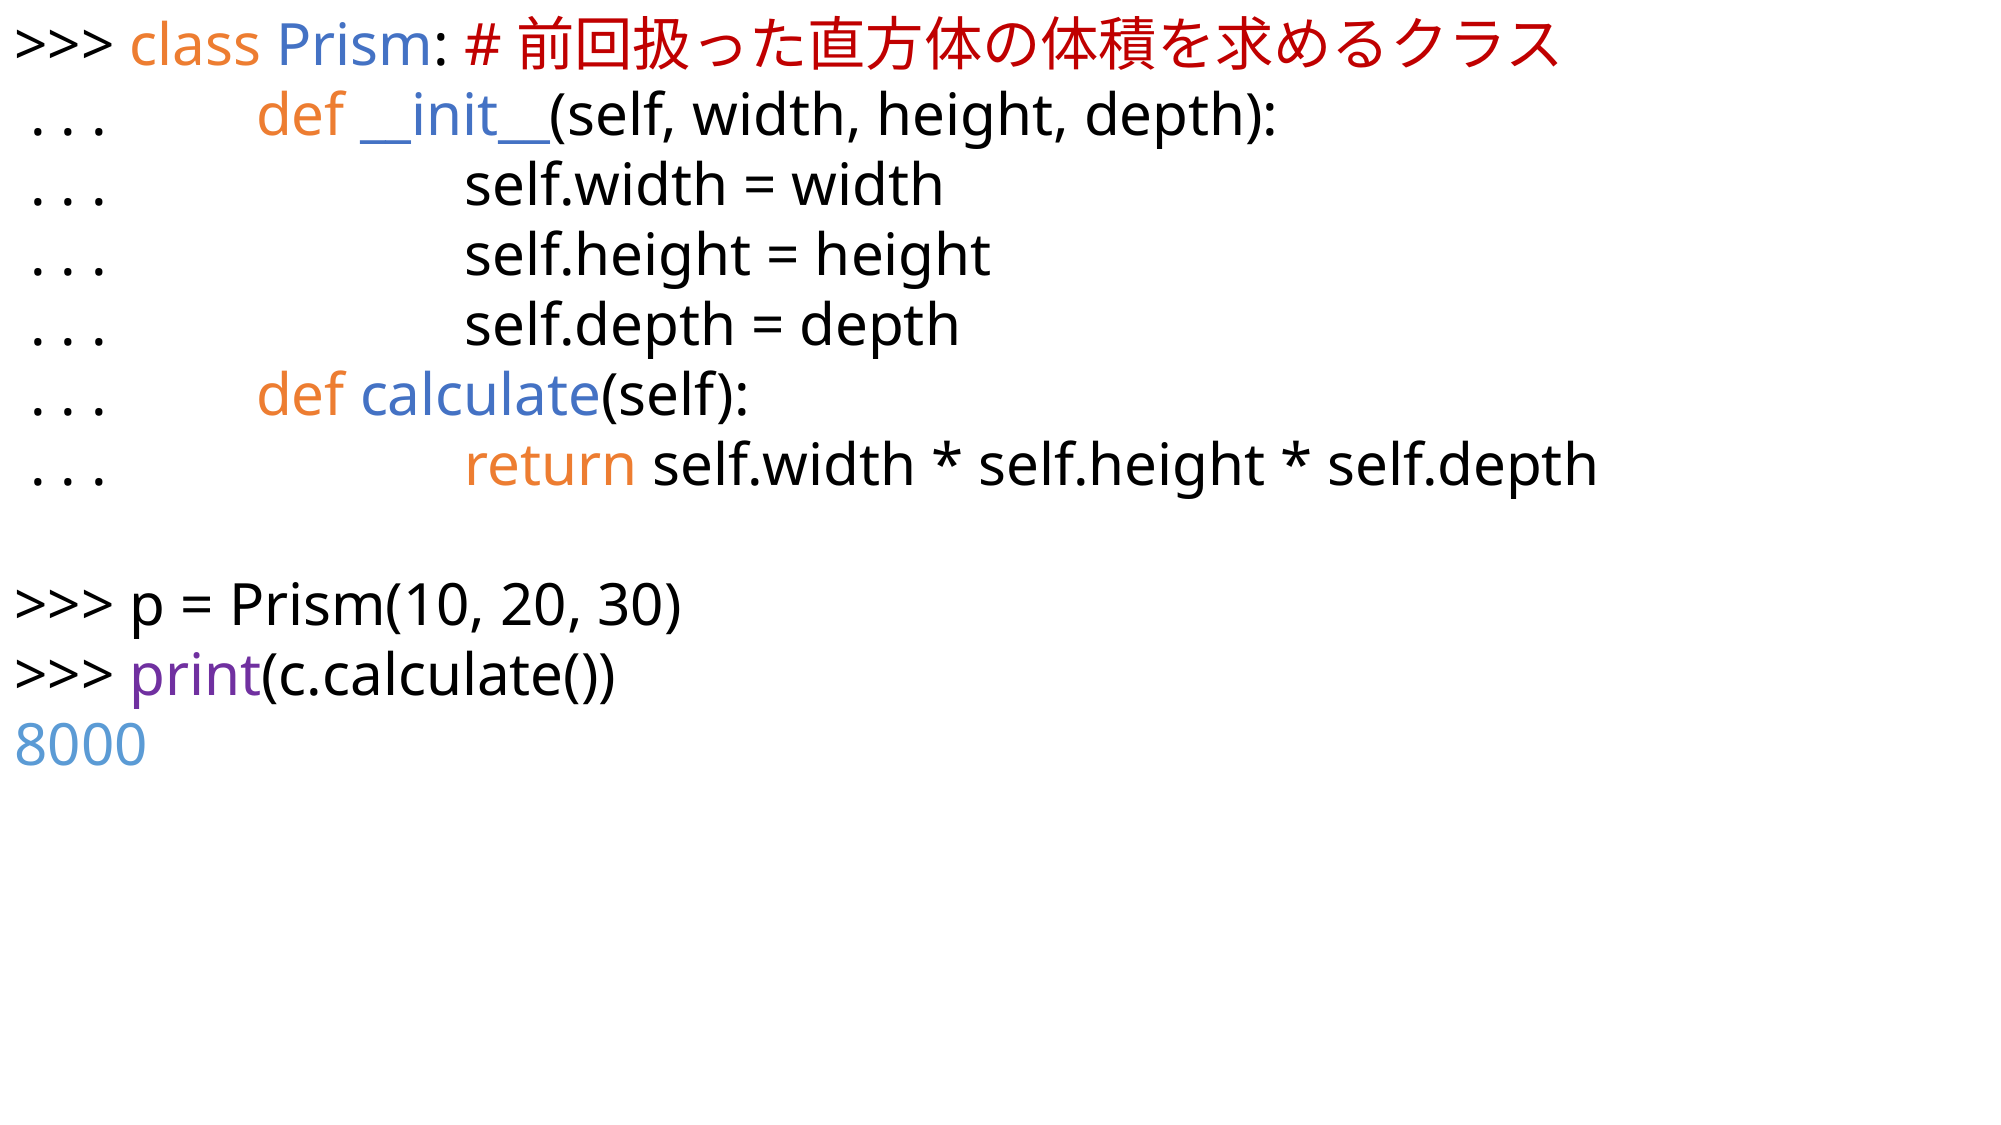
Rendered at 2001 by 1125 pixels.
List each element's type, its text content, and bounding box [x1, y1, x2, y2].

text_box >>> class Prism: #前回扱った直方体の体積を求めるクラス . . . def __init__(self, width, height, depth): . . . self.width = width . . . self.height = height . . . self.depth = depth . . . def calculate(self): . . . return self.width * self.height * self.depth >>> p = Prism(10, 20, 30) >>> print(c.calculate()) 8000 [0, 0, 2000, 785]
